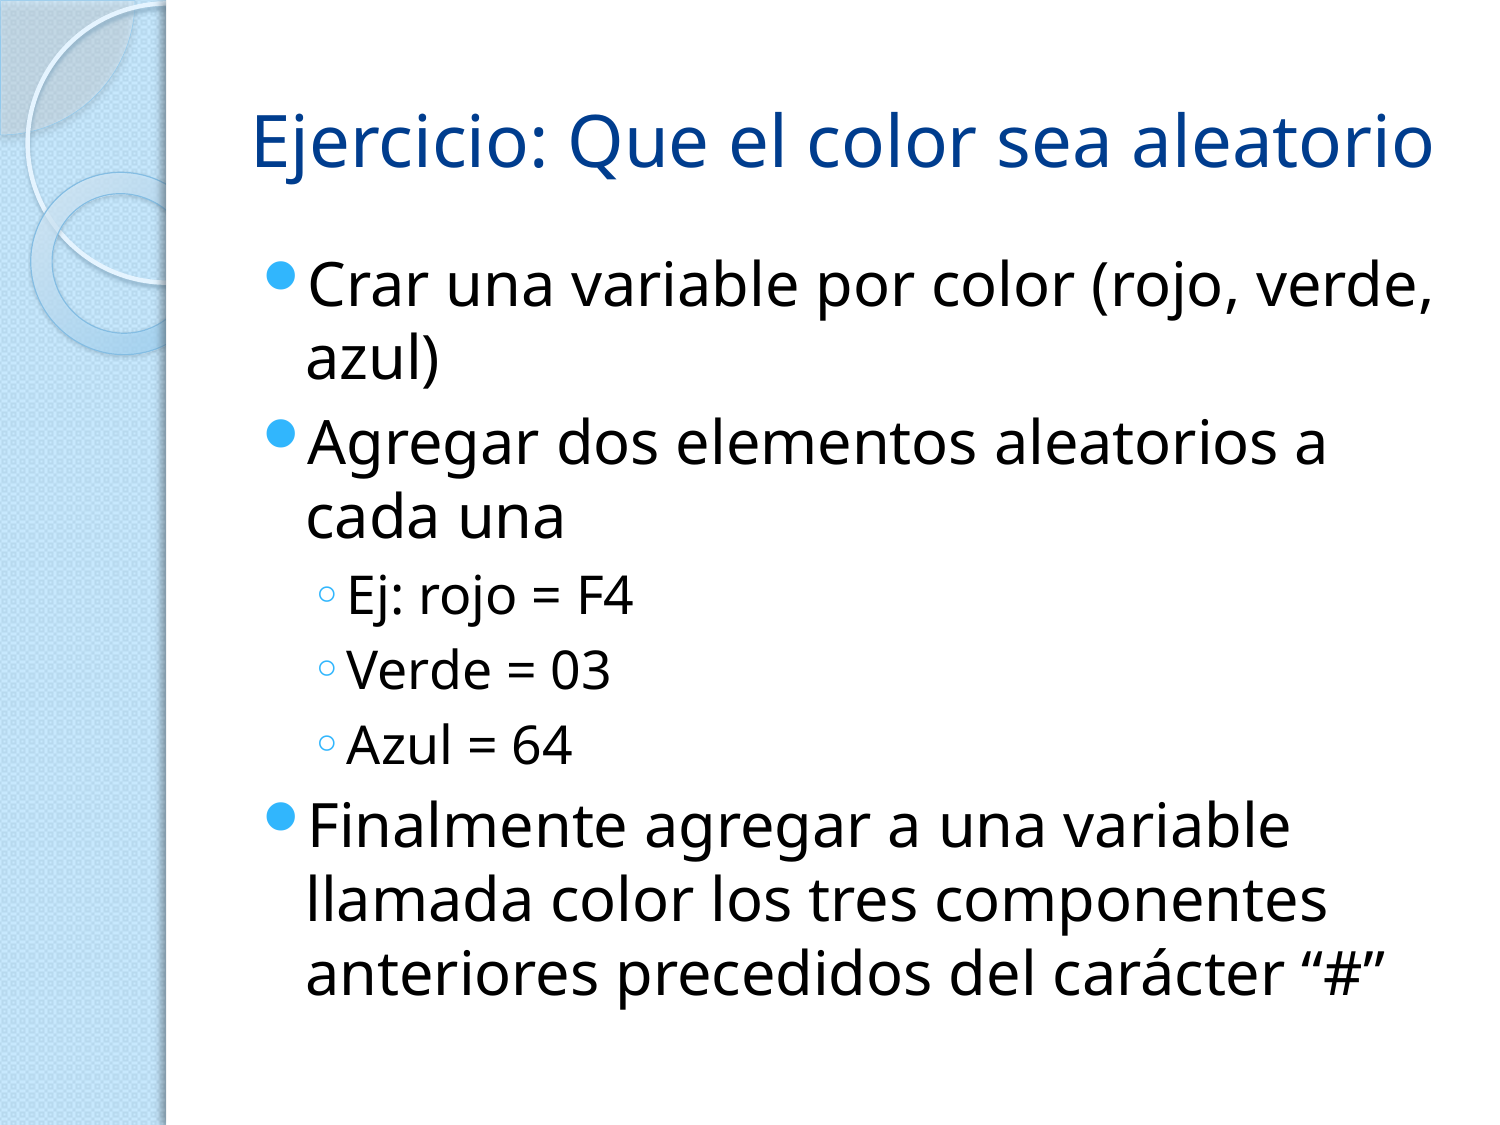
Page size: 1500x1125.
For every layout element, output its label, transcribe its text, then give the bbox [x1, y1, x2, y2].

title Ejercicio: Que el color sea aleatorio [235, 45, 1466, 233]
list Crar una variable por color (rojo, verde, azul) Agregar dos elementos aleatorios a cada una Ej: rojo = F4 Verde = 03 Azul = 64 Finalmente agregar a una variable llamada color los tres componentes anteriores precedidos del carácter “#” [235, 237, 1466, 1025]
